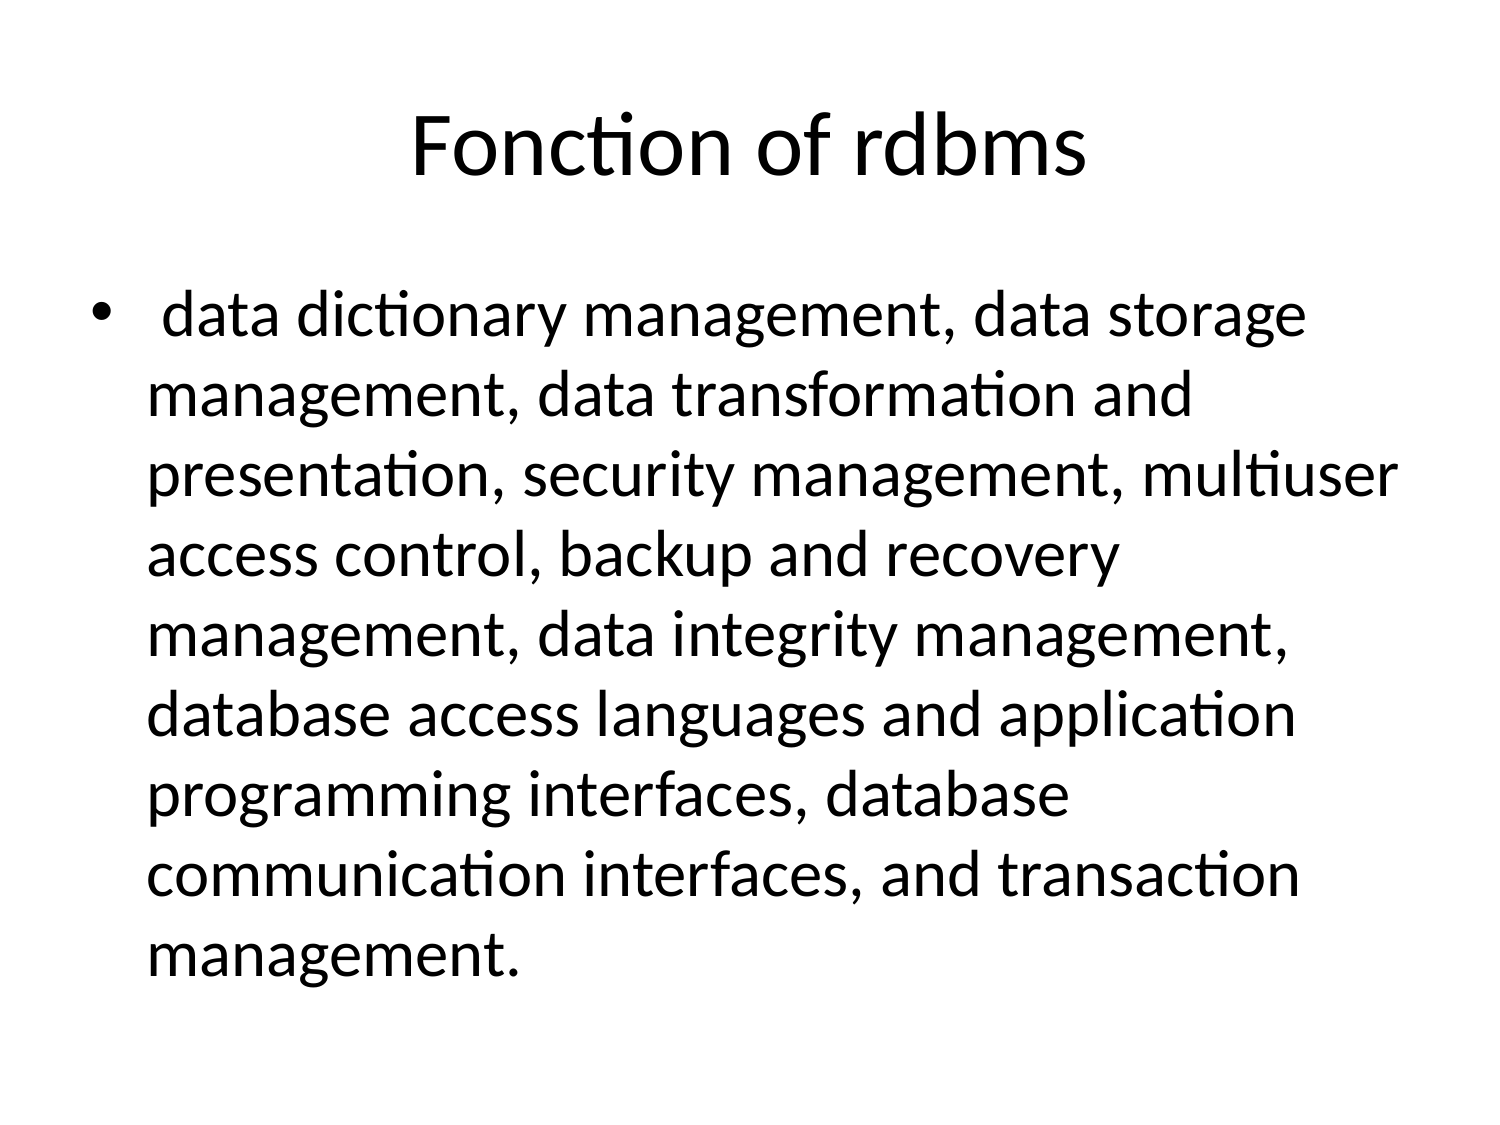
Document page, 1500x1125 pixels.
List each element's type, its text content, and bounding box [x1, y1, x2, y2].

title Fonction of rdbms [75, 45, 1425, 233]
list data dictionary management, data storage management, data transformation and presentation, security management, multiuser access control, backup and recovery management, data integrity management, database access languages and application programming interfaces, database communication interfaces, and transaction management. [75, 262, 1425, 1005]
